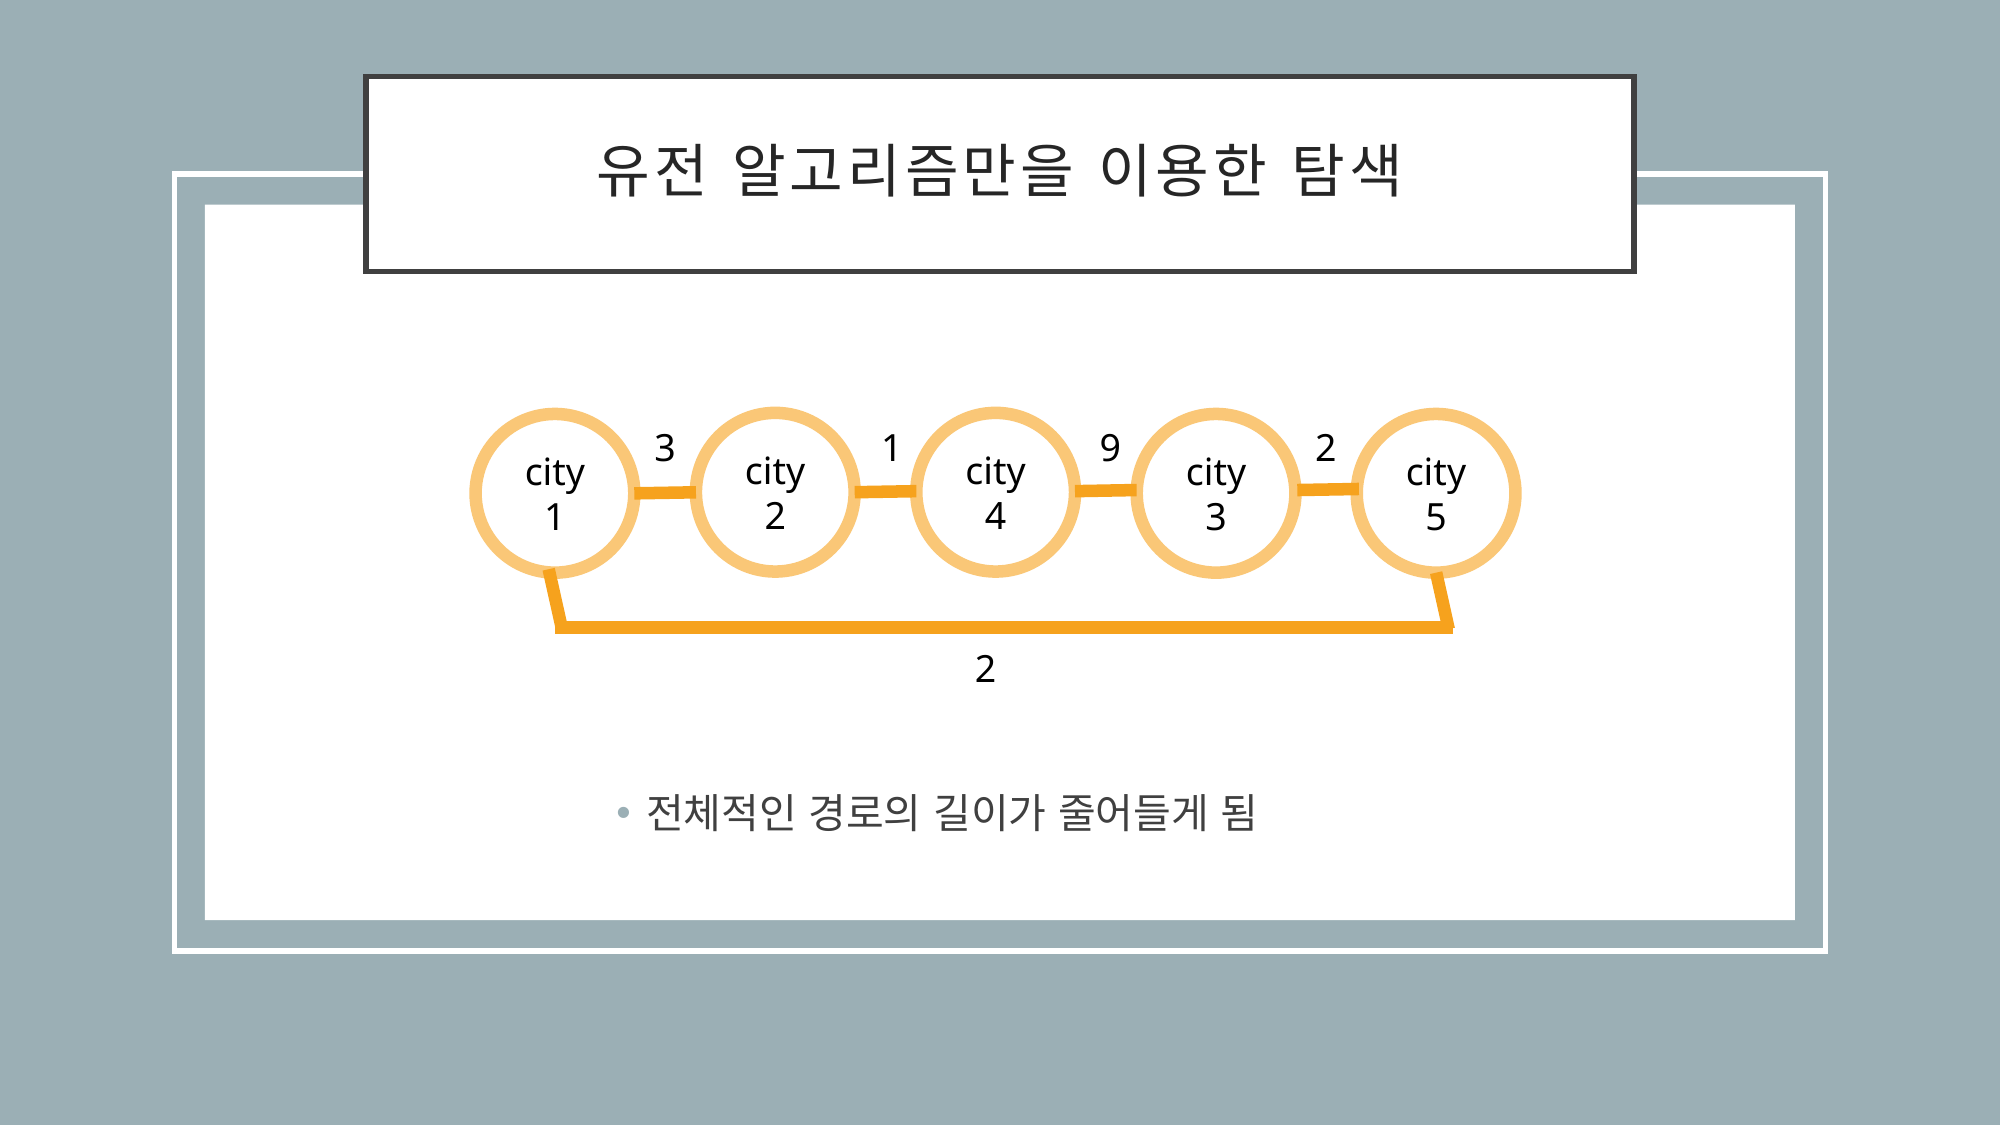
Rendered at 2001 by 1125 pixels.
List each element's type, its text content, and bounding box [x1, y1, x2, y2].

text_box city 3 [1135, 412, 1297, 574]
text_box 1 [866, 416, 918, 476]
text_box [1436, 572, 1449, 629]
text_box 9 [1084, 416, 1136, 476]
text_box city 2 [695, 411, 856, 573]
list 전체적인 경로의 길이가 줄어들게 됨 [601, 780, 1437, 875]
text_box 3 [639, 416, 691, 476]
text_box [548, 569, 562, 626]
text_box [173, 173, 1827, 952]
text_box city 5 [1355, 412, 1517, 574]
text_box 2 [960, 637, 1012, 697]
text_box 2 [1300, 416, 1352, 476]
title 유전 알고리즘만을 이용한 탐색 [363, 74, 1637, 274]
text_box [0, 0, 2000, 1125]
text_box city 4 [915, 411, 1076, 573]
text_box city 1 [474, 412, 636, 574]
